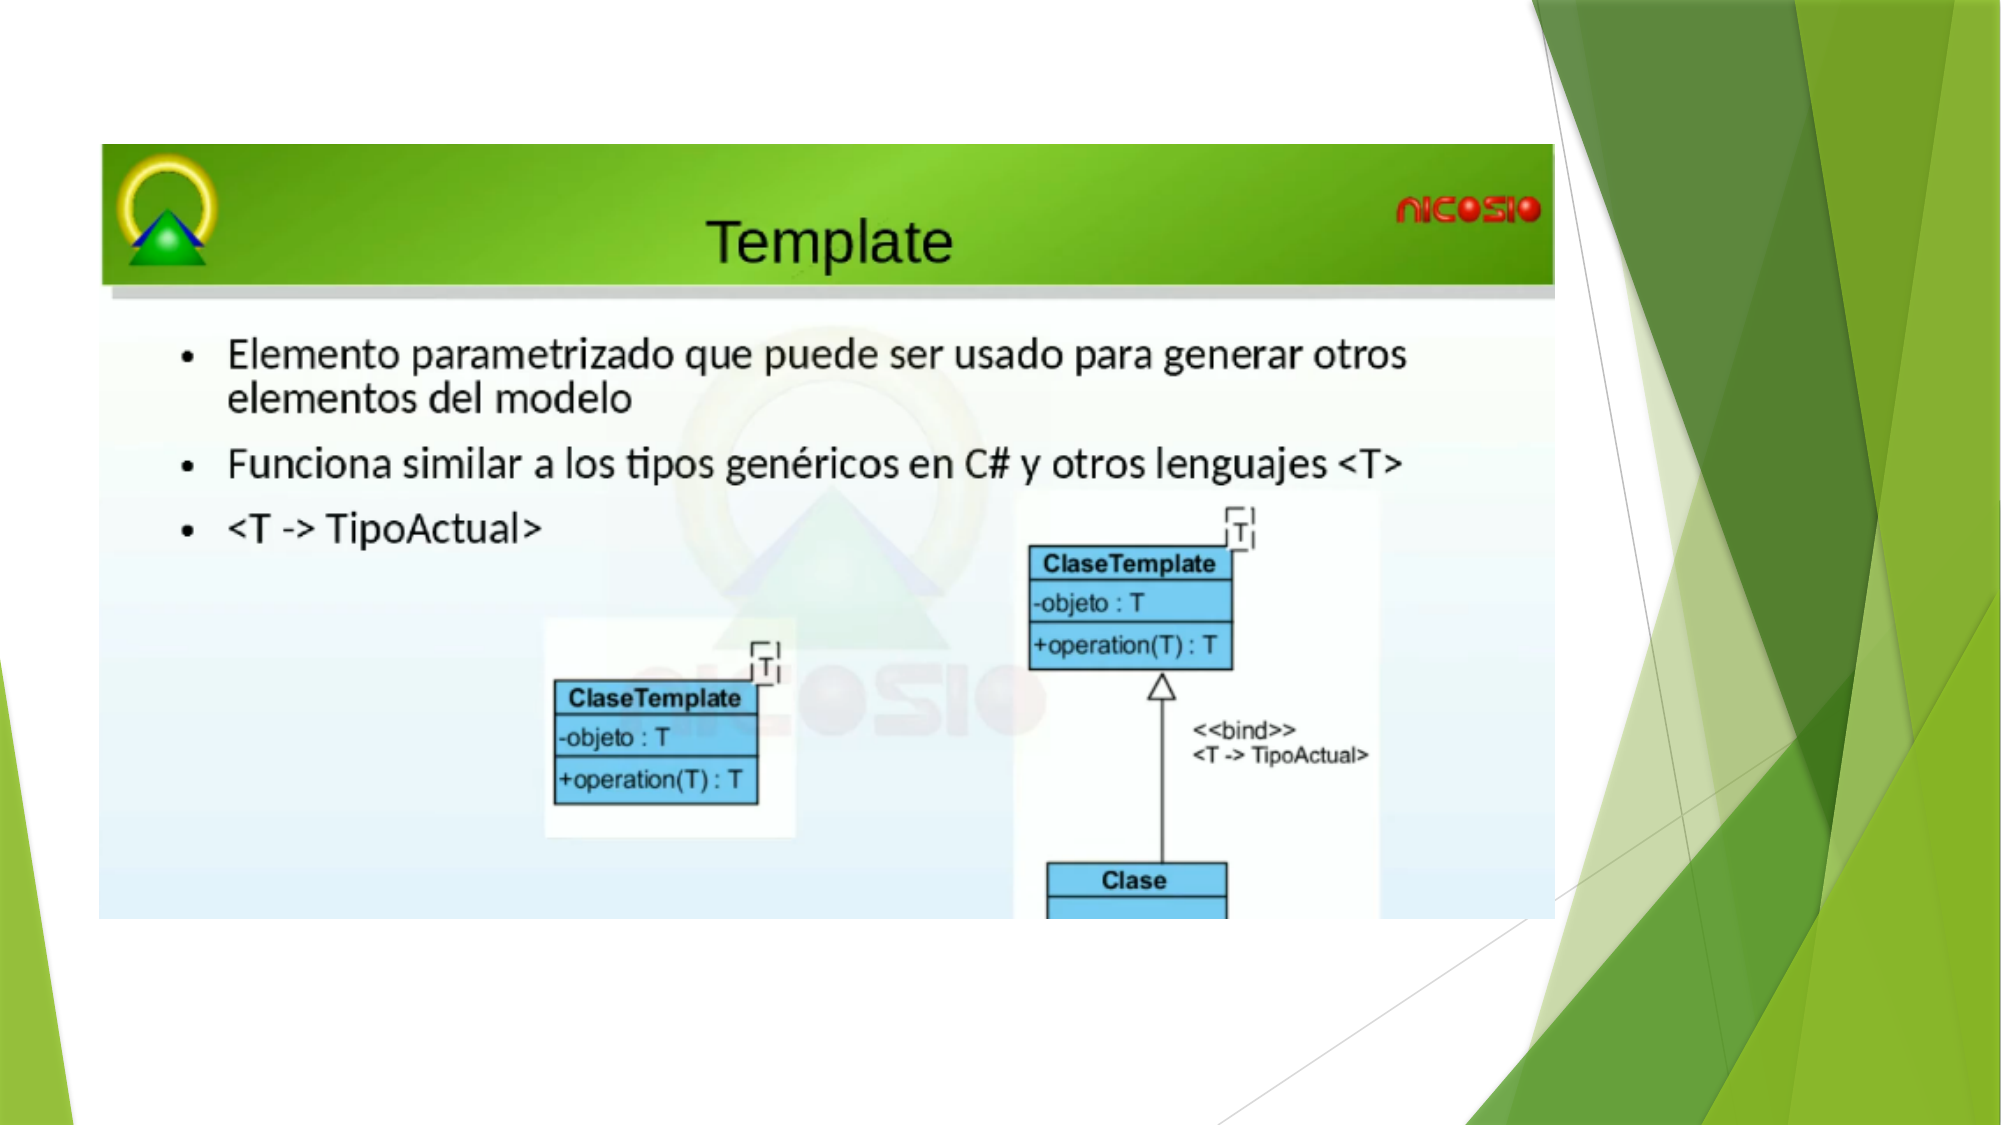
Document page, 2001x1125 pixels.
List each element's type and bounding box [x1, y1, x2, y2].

picture [98, 144, 1556, 919]
